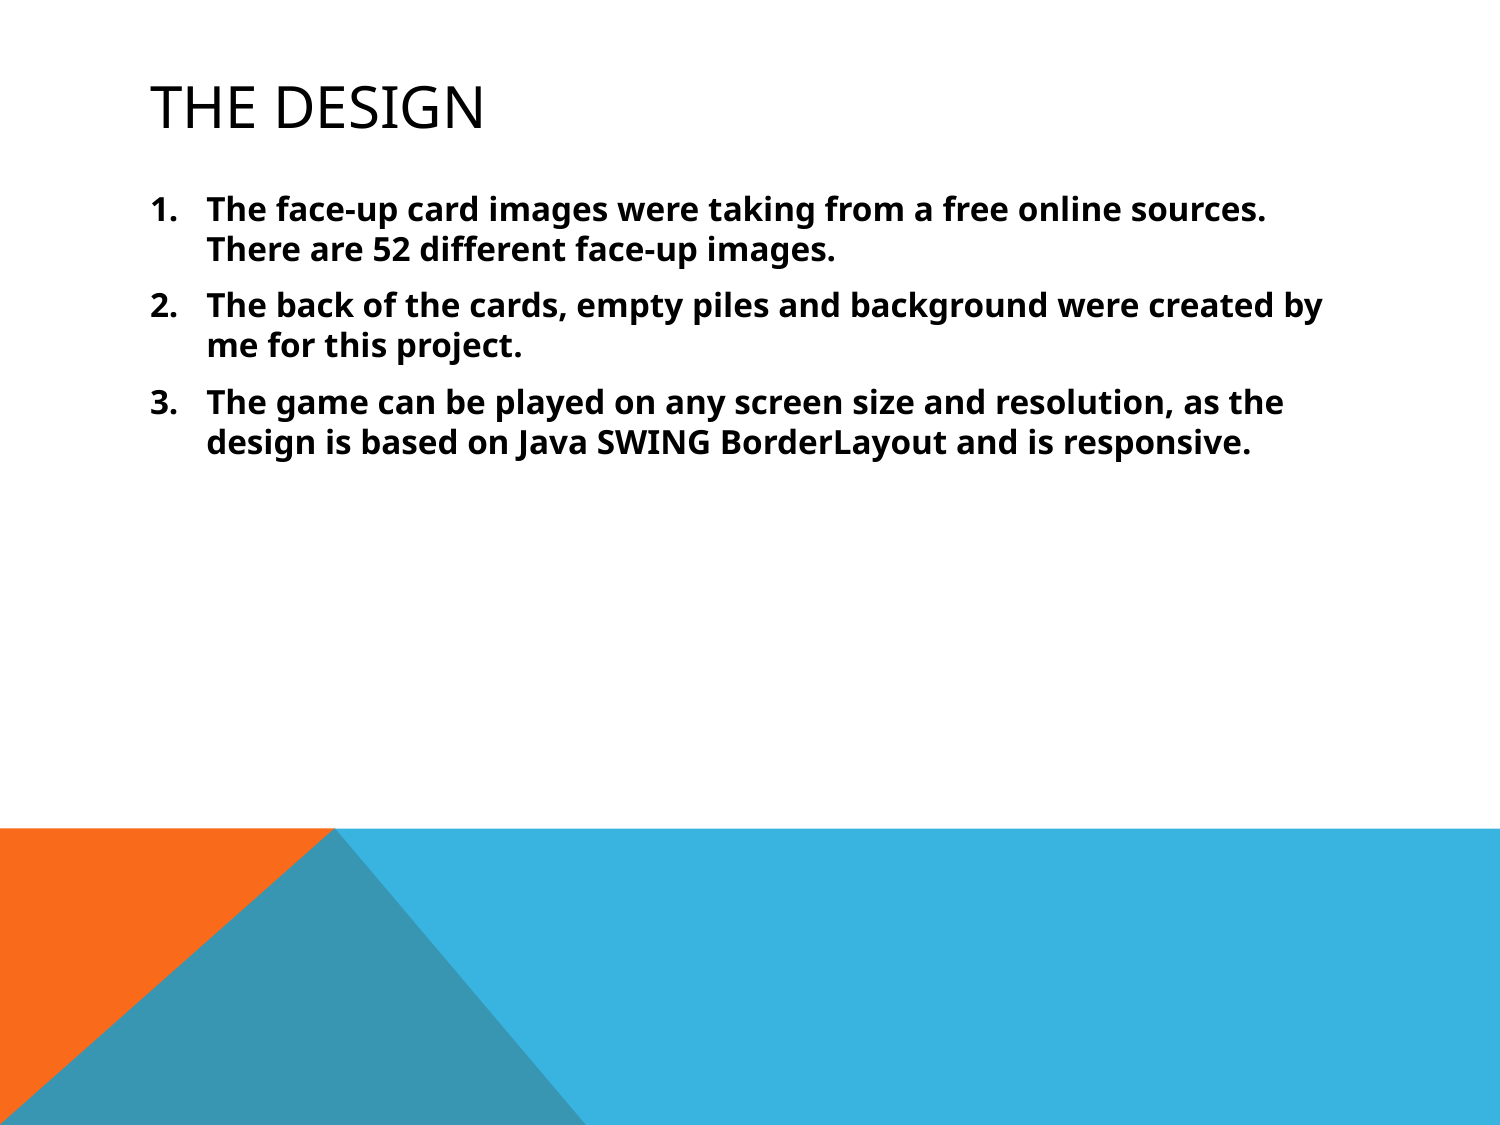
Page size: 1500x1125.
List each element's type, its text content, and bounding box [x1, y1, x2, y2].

list The face-up card images were taking from a free online sources. There are 52 different face-up images. The back of the cards, empty piles and background were created by me for this project. The game can be played on any screen size and resolution, as the design is based on Java SWING BorderLayout and is responsive. [135, 180, 1369, 768]
title The design [135, 60, 1369, 150]
